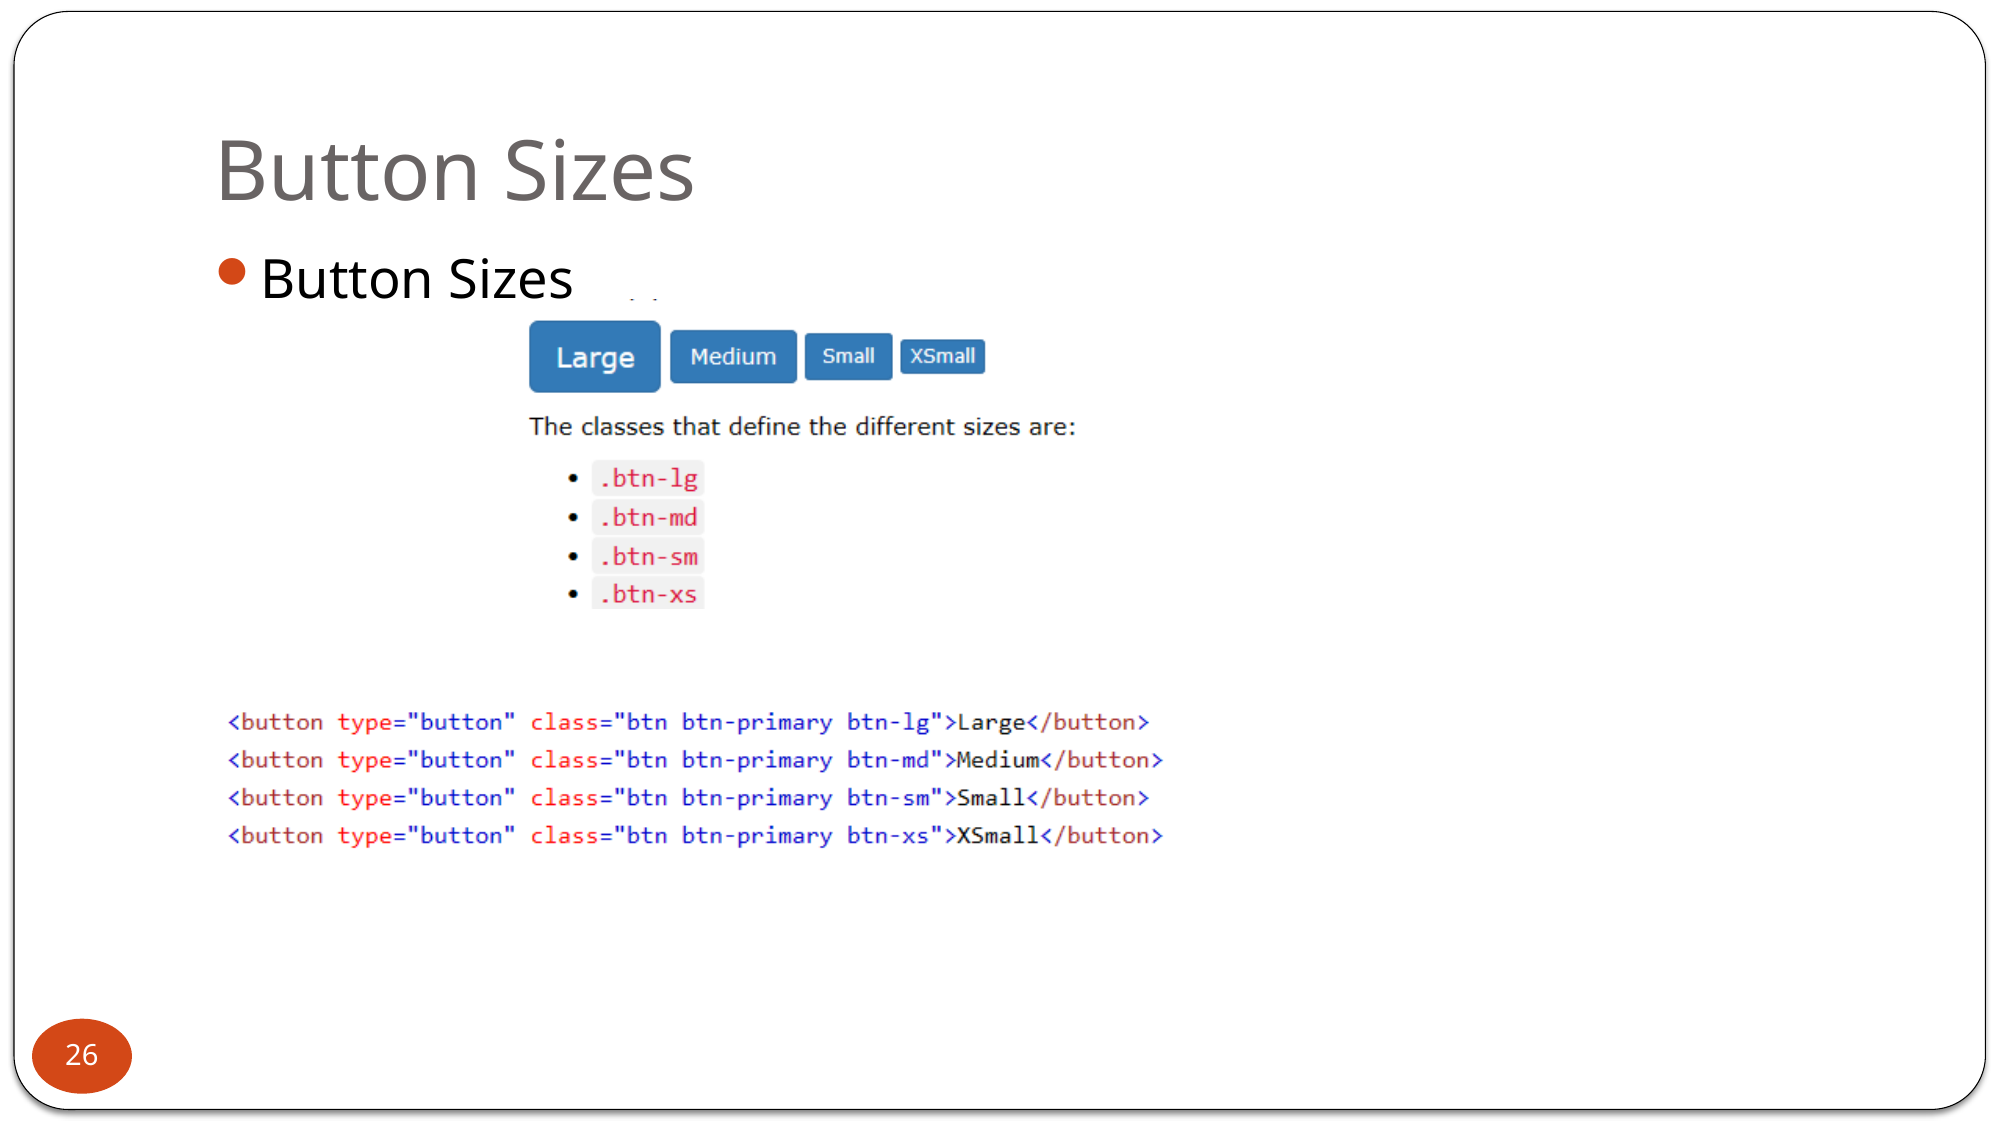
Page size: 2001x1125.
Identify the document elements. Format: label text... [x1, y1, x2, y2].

picture [517, 299, 1095, 610]
list Button Sizes [200, 237, 1900, 988]
slide_number 26 [32, 1018, 132, 1094]
title Button Sizes [200, 45, 1900, 233]
picture [212, 700, 1196, 867]
